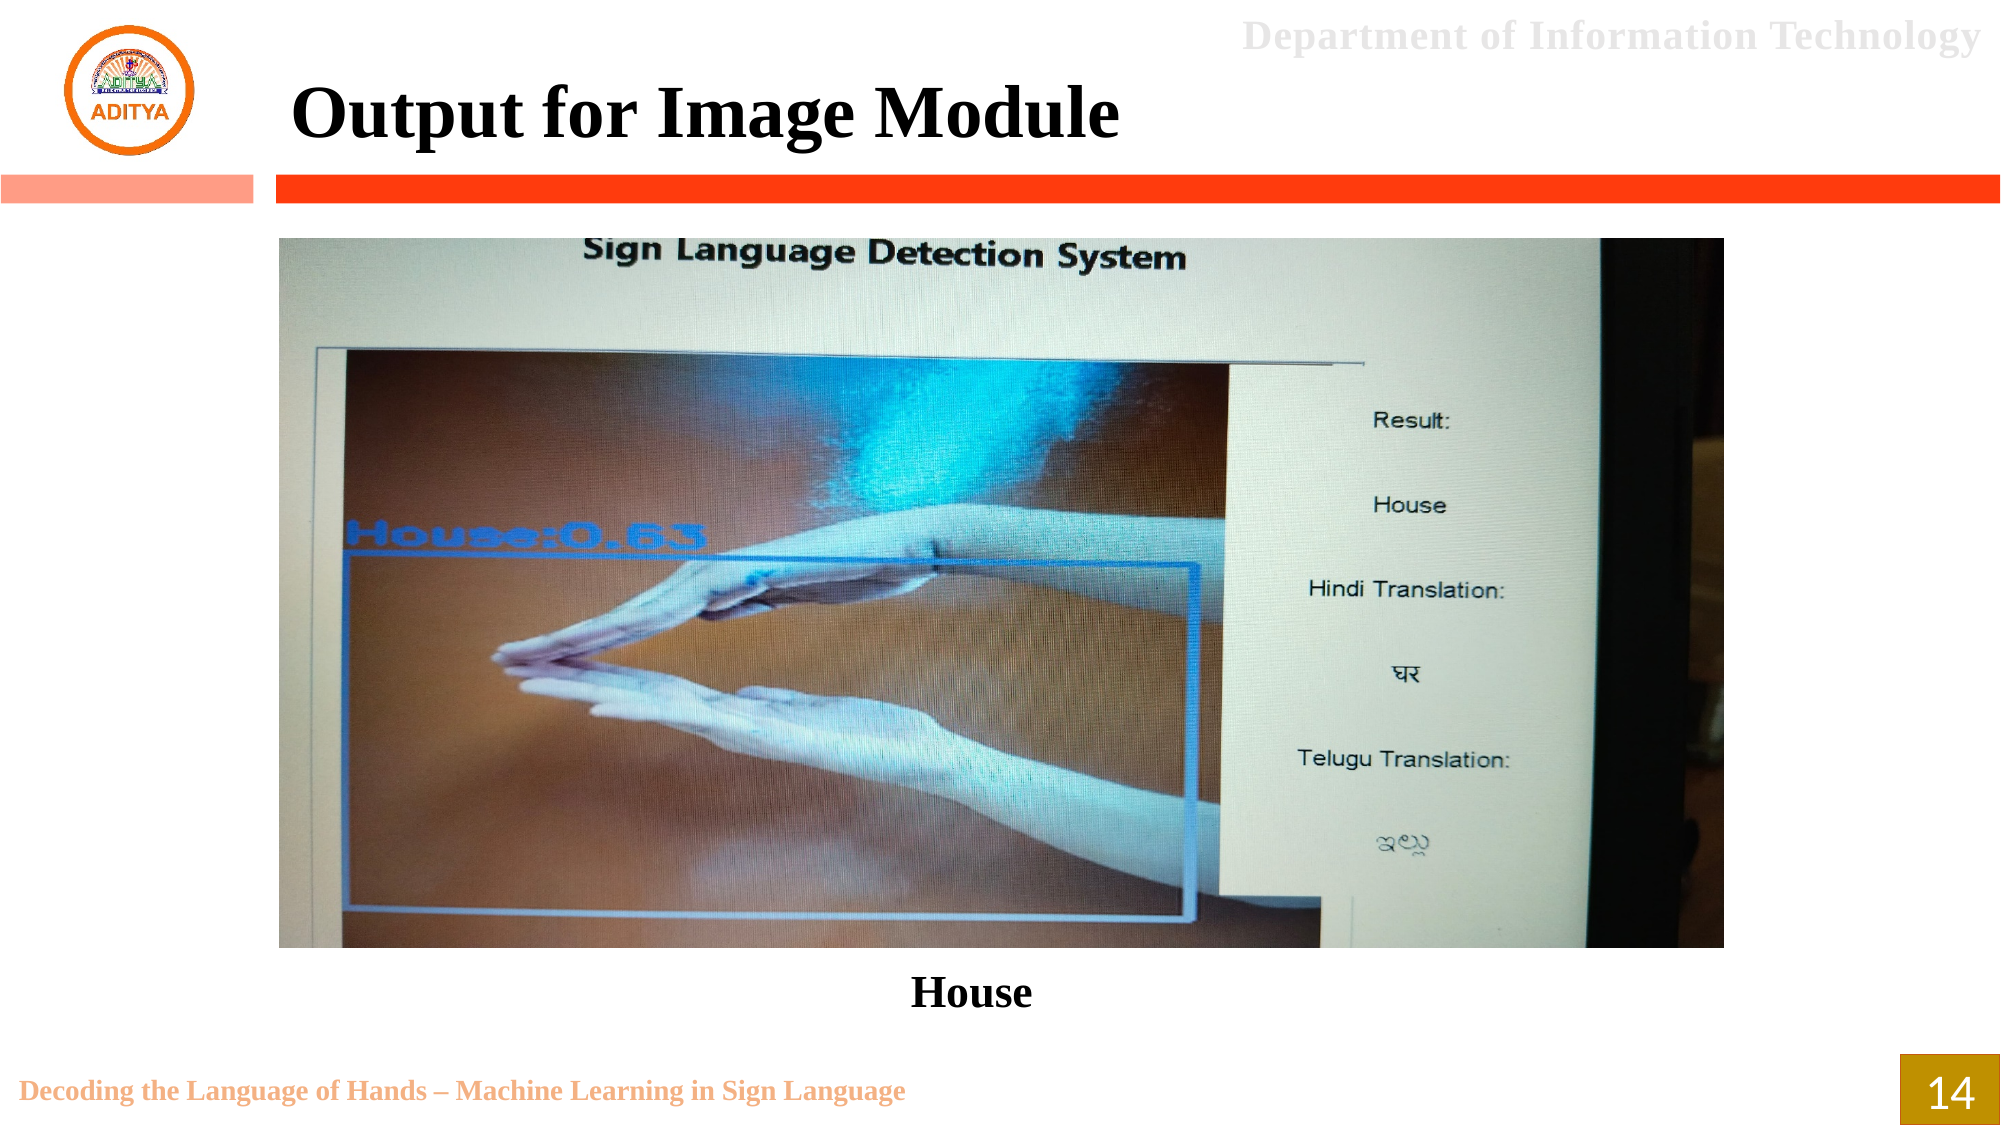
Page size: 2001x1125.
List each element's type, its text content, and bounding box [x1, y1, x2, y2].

picture [279, 238, 1724, 948]
text_box Output for Image Module [276, 55, 1146, 161]
slide_number 14 [1900, 1054, 2000, 1125]
text_box Decoding the Language of Hands – Machine Learning in Sign Language [0, 1064, 1185, 1114]
picture [55, 18, 199, 162]
text_box House [896, 953, 1972, 1024]
